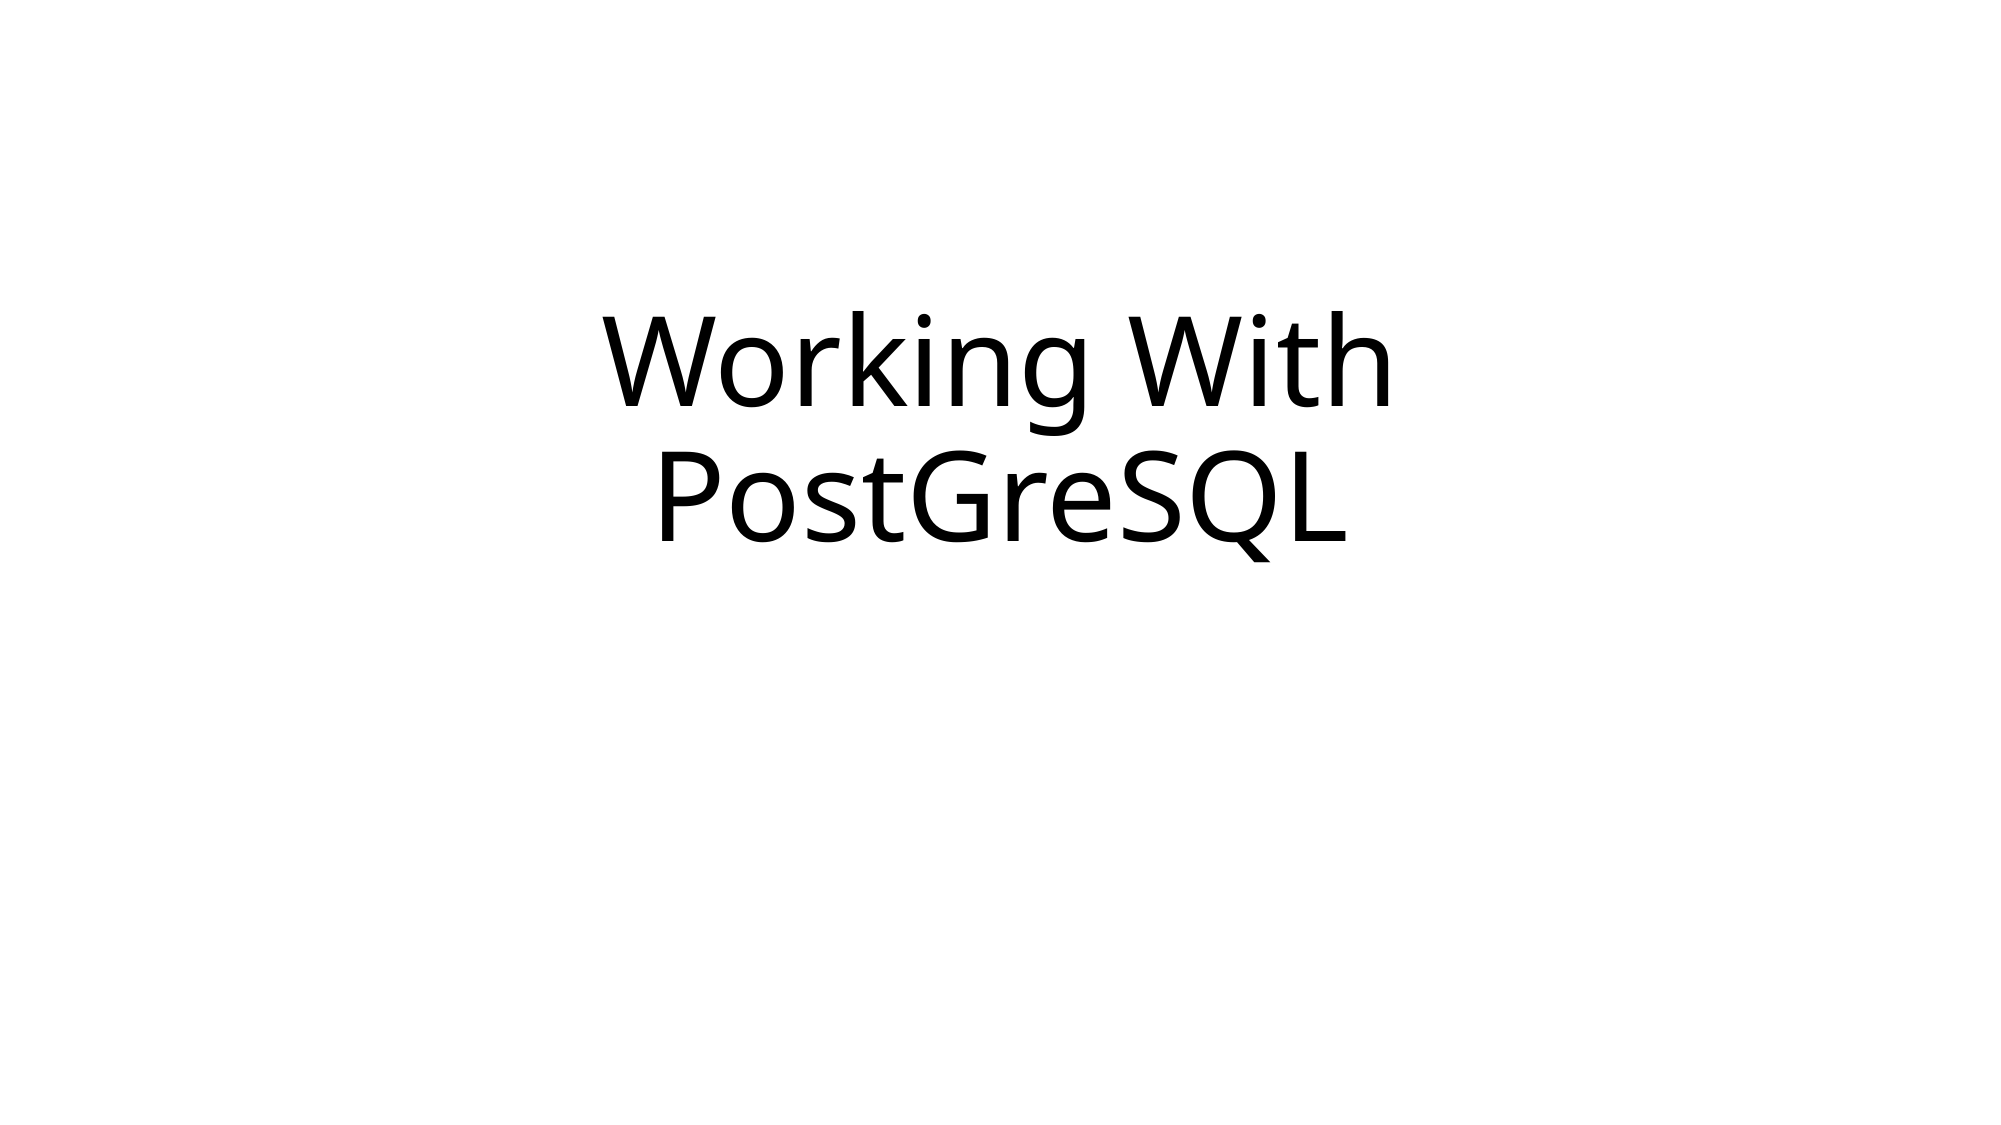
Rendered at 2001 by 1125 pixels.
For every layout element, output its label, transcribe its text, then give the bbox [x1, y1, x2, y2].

title Working With PostGreSQL [249, 184, 1750, 576]
